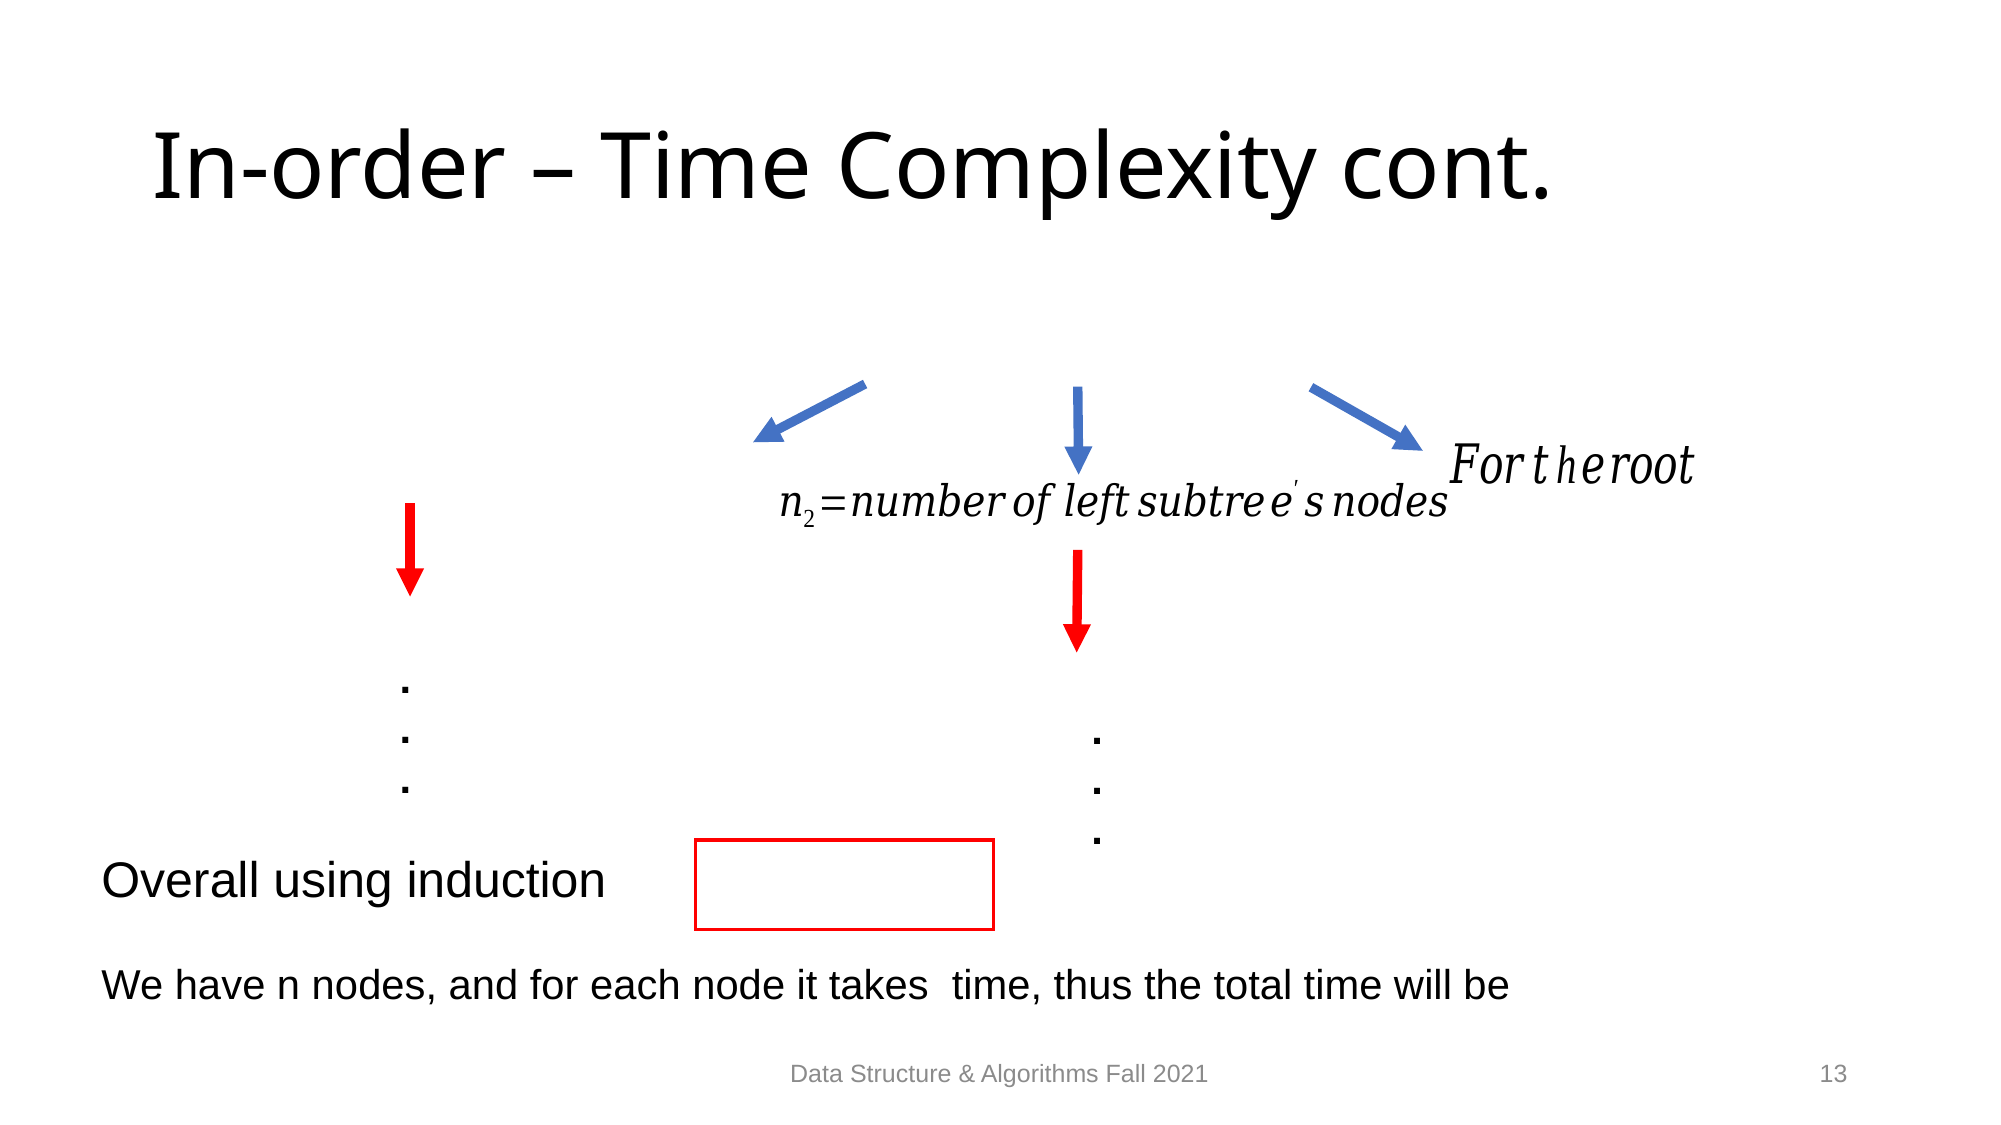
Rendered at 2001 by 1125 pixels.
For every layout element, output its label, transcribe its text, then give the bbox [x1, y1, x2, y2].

text_box . . . [384, 644, 631, 809]
text_box . . . [1076, 695, 1247, 861]
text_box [1310, 387, 1423, 451]
title In-order – Time Complexity cont. [137, 59, 1863, 278]
footer Data Structure & Algorithms Fall 2021 [662, 1042, 1338, 1103]
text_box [753, 383, 866, 443]
slide_number 13 [1412, 1042, 1863, 1103]
text_box [695, 839, 995, 931]
